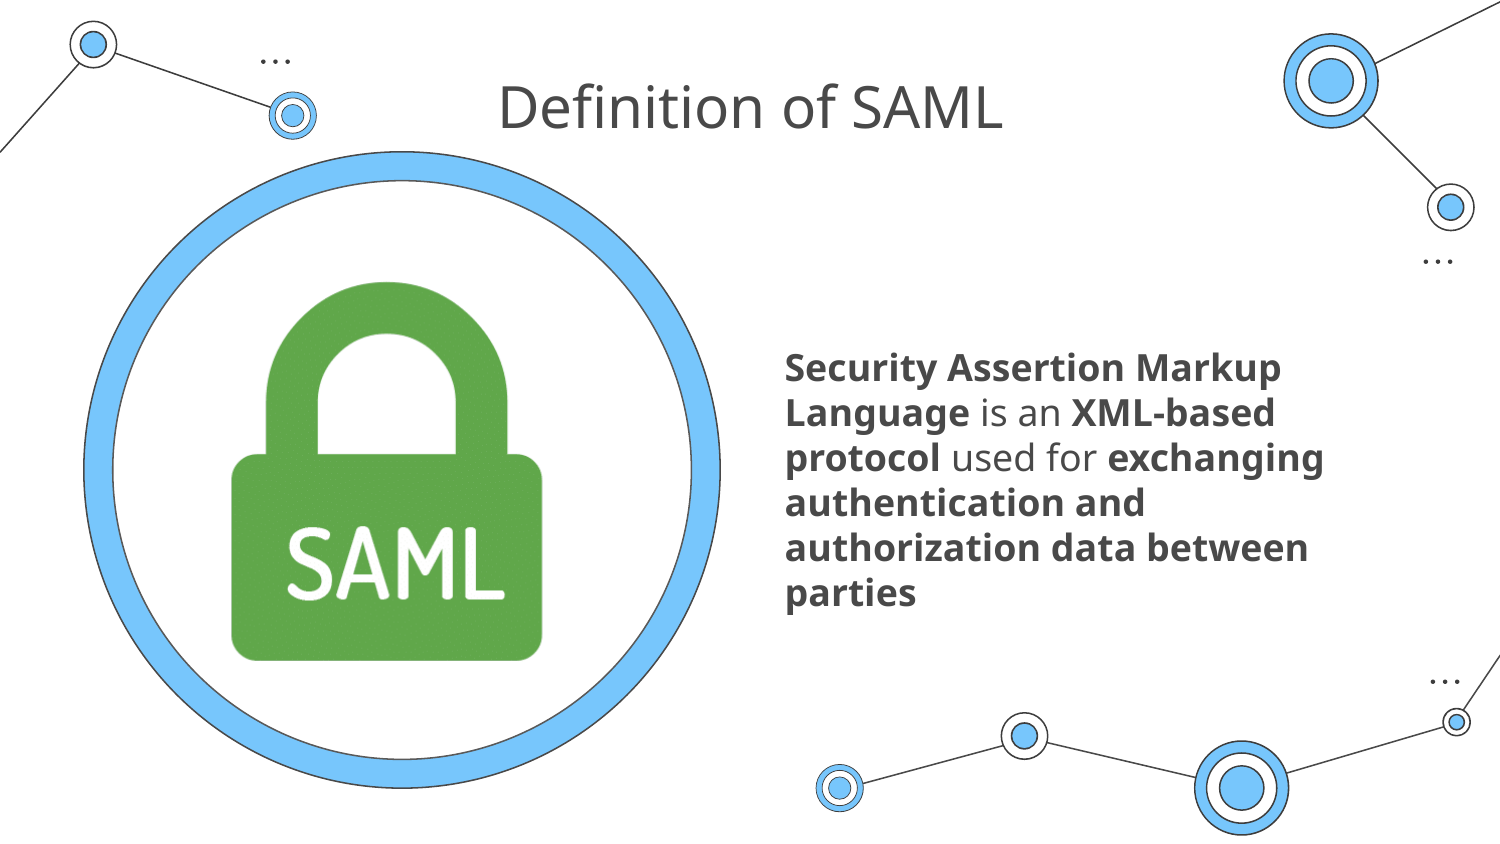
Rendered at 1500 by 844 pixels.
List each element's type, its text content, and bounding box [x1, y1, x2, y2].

text_box [214, 151, 590, 213]
subtitle Security Assertion Markup Language is an XML-based protocol used for exchanging authentication and authorization data between parties [769, 328, 1353, 681]
text_box [228, 737, 575, 789]
text_box [112, 351, 138, 589]
picture [143, 214, 647, 729]
text_box [652, 324, 692, 616]
text_box [83, 292, 138, 648]
text_box [652, 273, 721, 667]
text_box [269, 180, 535, 213]
title Definition of SAML [208, 55, 1293, 146]
text_box [290, 737, 514, 760]
